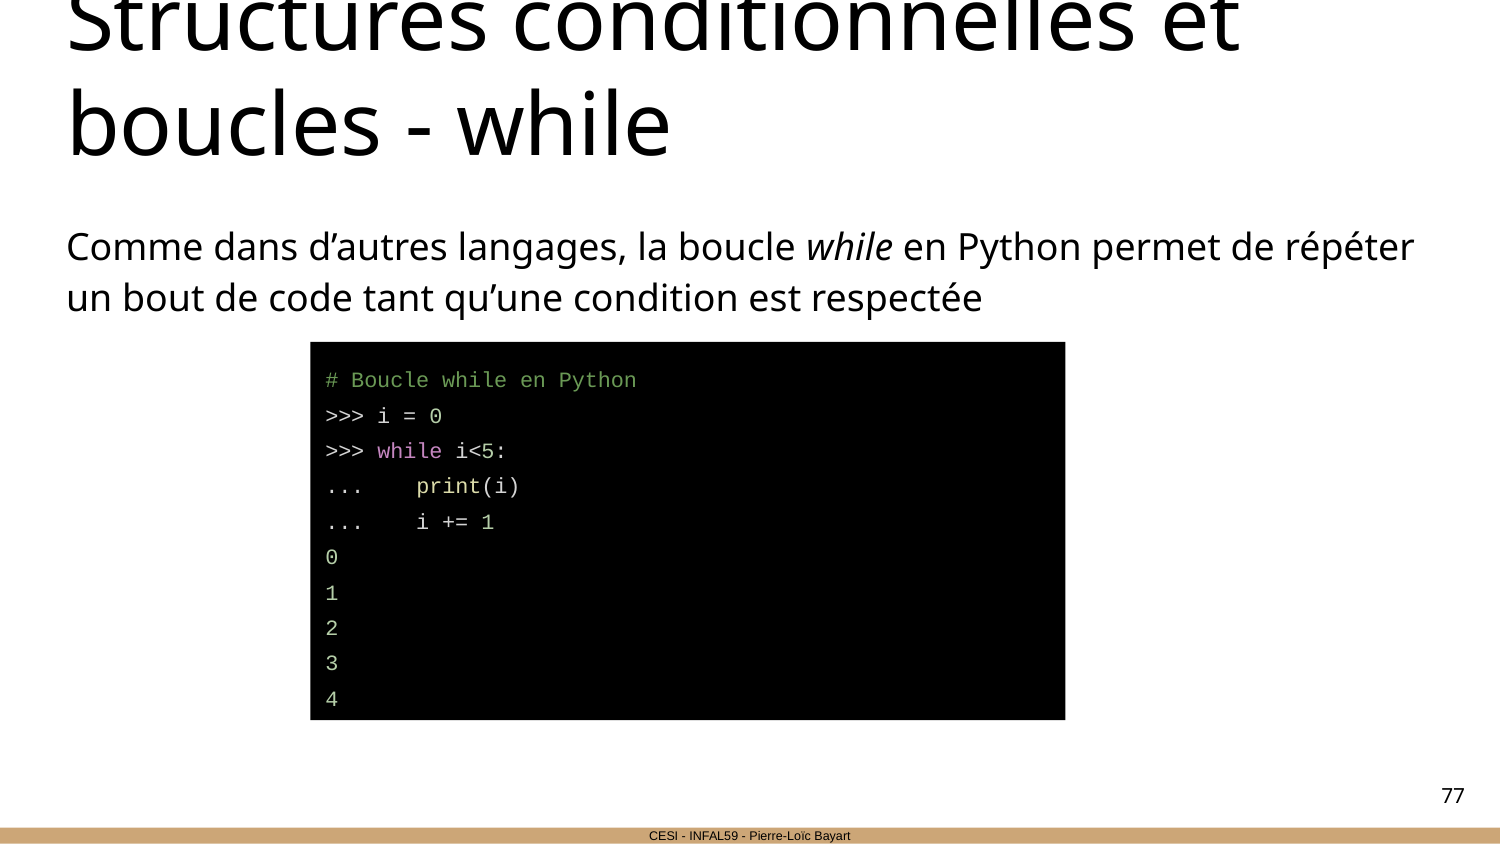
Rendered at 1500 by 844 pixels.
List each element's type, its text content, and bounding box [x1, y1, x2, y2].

title Structures conditionnelles et boucles - while [51, 51, 1449, 189]
text_box # Boucle while en Python >>> i = 0 >>> while i<5: ... print(i) ... i += 1 0 1 2 3 4 [310, 341, 1066, 721]
list Comme dans d’autres langages, la boucle while en Python permet de répéter un bout de code tant qu’une condition est respectée [51, 200, 1449, 752]
slide_number ‹#› [1389, 764, 1480, 830]
